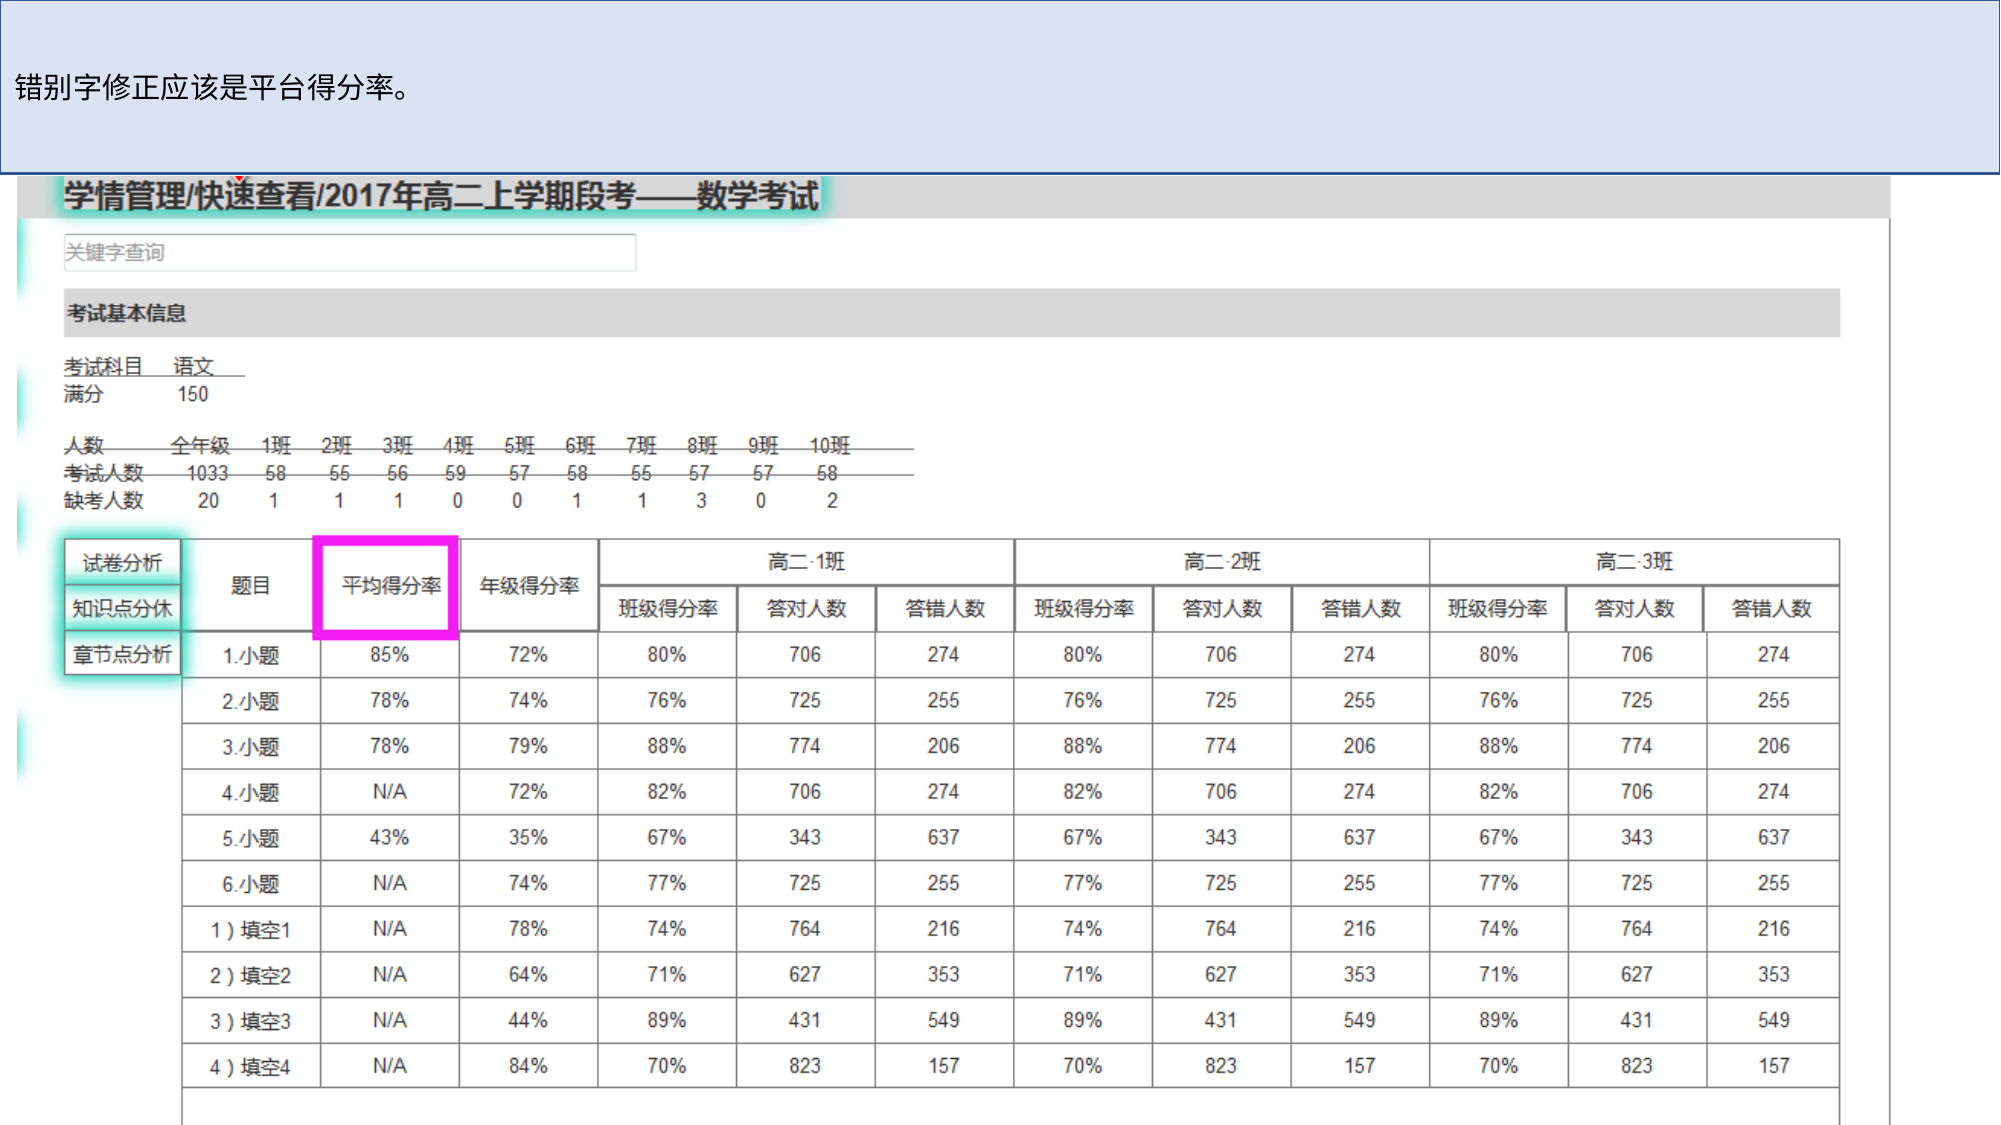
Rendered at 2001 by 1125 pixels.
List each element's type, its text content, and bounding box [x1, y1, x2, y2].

picture [17, 176, 1932, 1125]
text_box 错别字修正应该是平台得分率。 [0, 0, 2000, 175]
